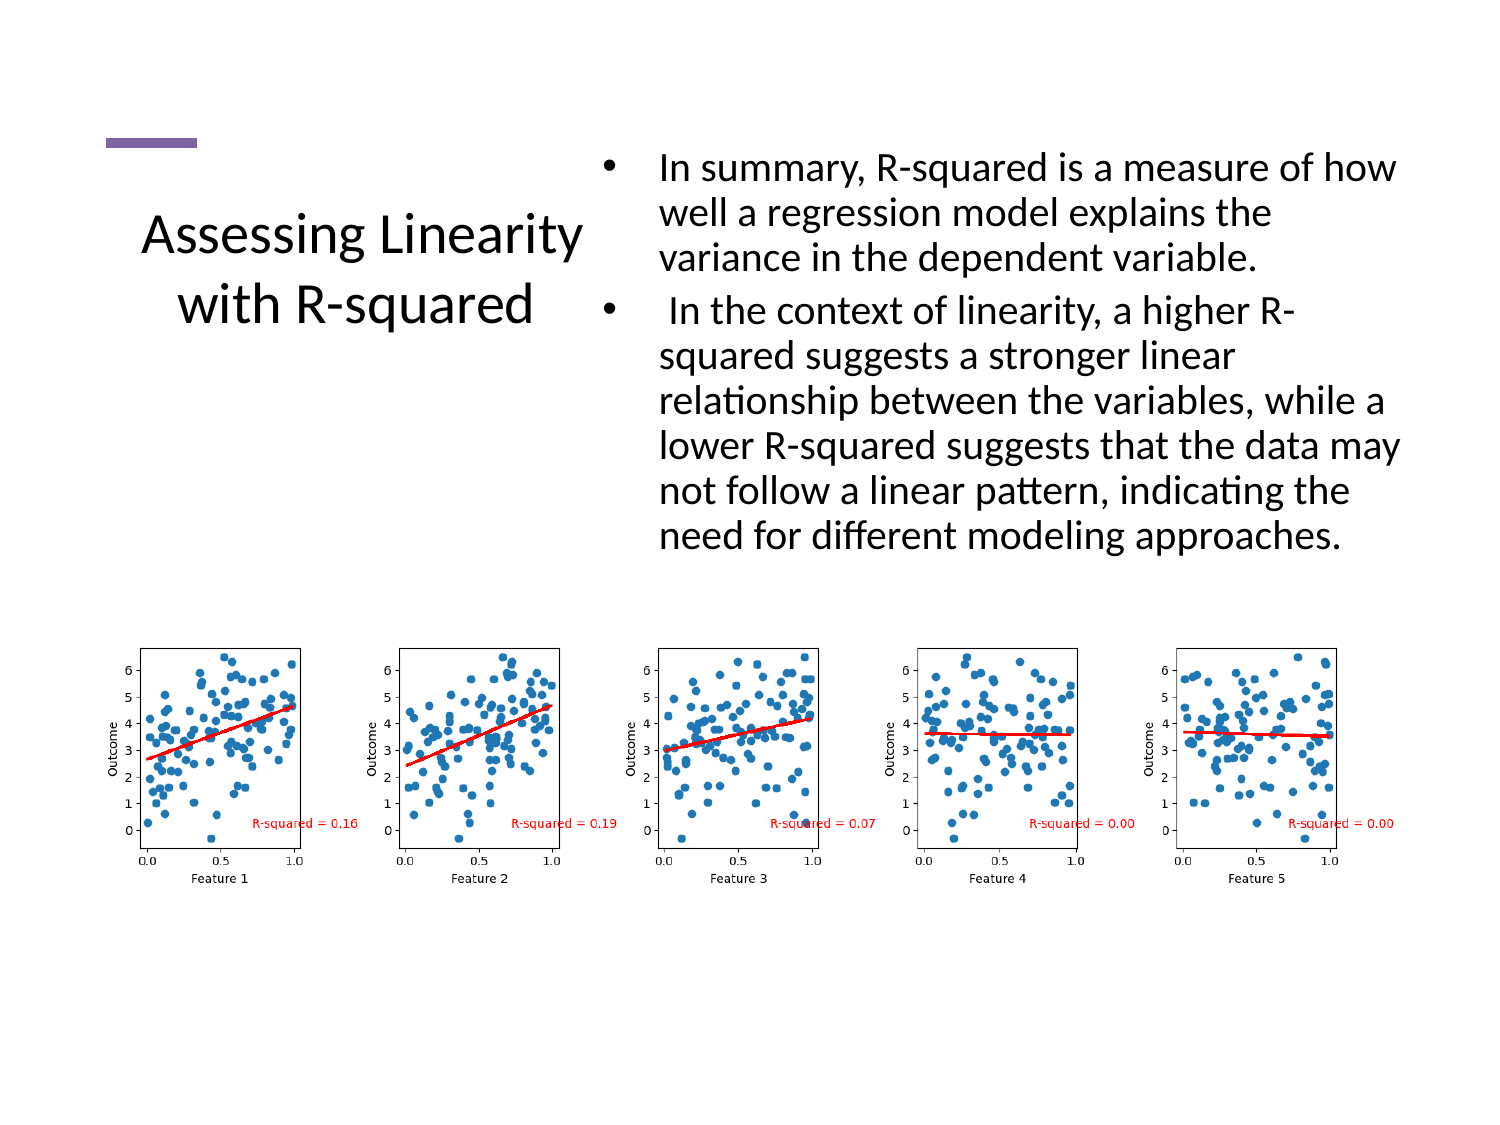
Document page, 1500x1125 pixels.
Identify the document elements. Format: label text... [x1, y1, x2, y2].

picture [98, 639, 1402, 895]
title Assessing Linearity with R-squared [93, 187, 587, 424]
list In summary, R-squared is a measure of how well a regression model explains the variance in the dependent variable. In the context of linearity, a higher R-squared suggests a stronger linear relationship between the variables, while a lower R-squared suggests that the data may not follow a linear pattern, indicating the need for different modeling approaches. [587, 137, 1438, 575]
